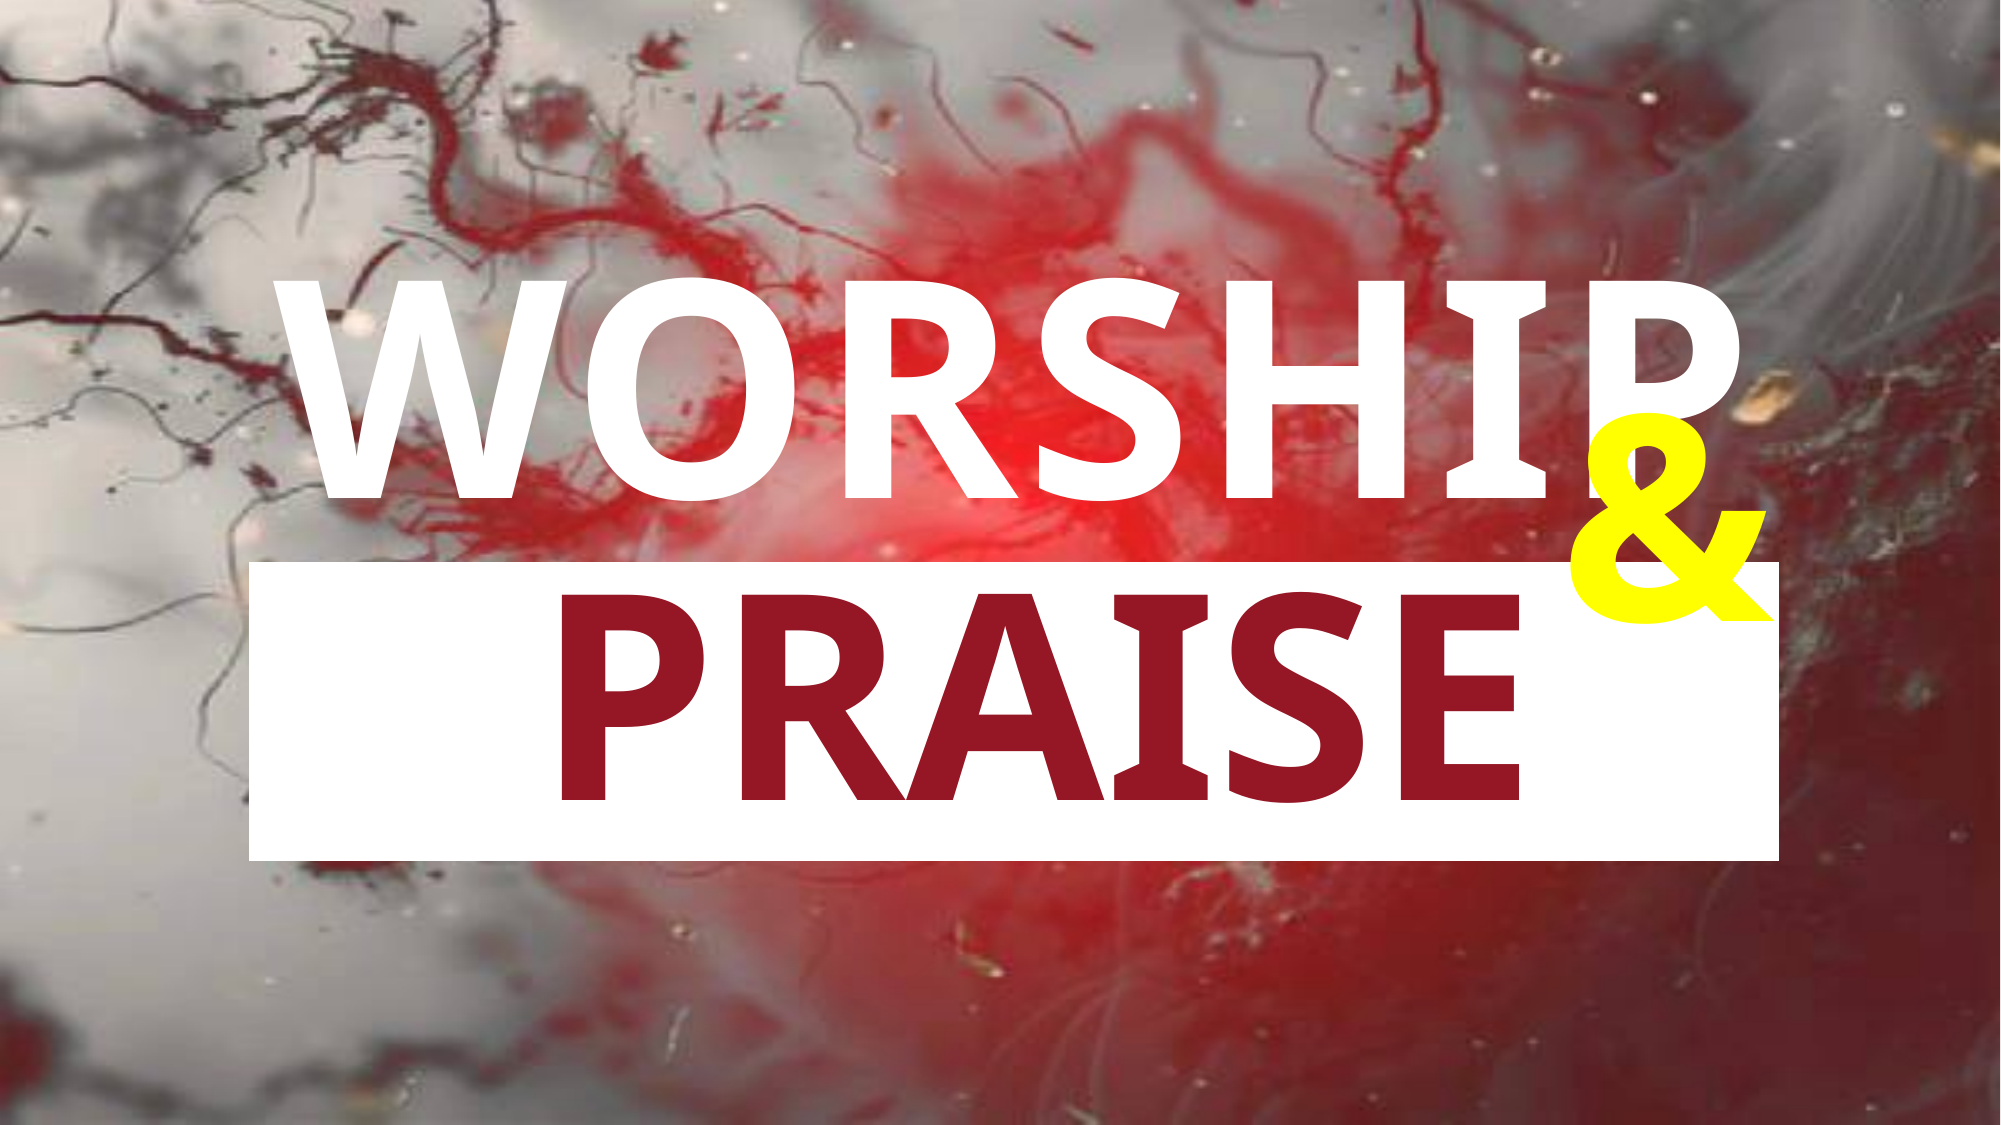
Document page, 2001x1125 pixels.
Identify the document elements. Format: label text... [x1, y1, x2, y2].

text_box PRAISE [216, 512, 1857, 858]
text_box WORSHIP [193, 263, 1834, 560]
text_box & [1559, 334, 1719, 680]
picture [0, 0, 2001, 1125]
